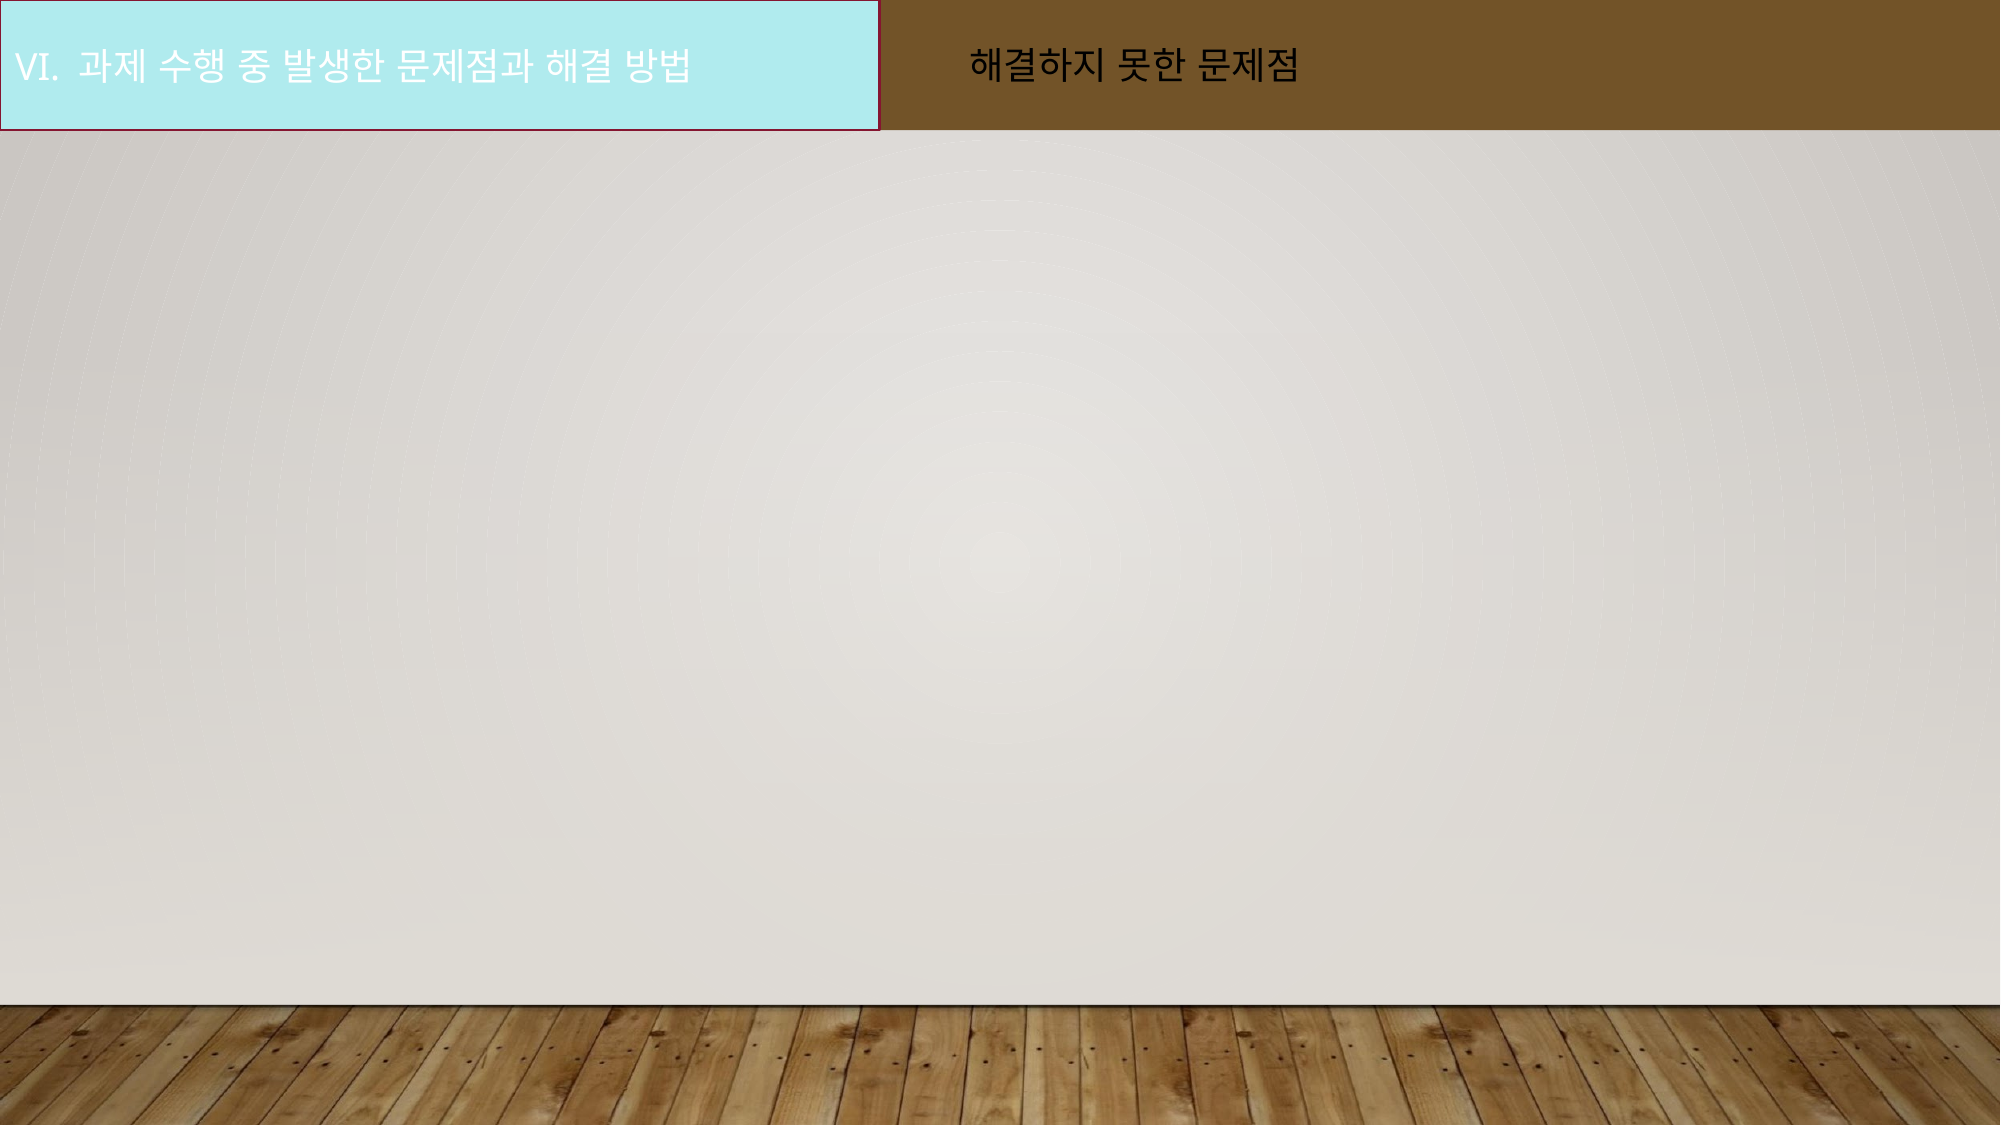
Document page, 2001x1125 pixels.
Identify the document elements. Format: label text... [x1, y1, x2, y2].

text_box [880, 0, 2000, 131]
text_box 해결하지 못한 문제점 [879, 34, 1558, 96]
picture [0, 1005, 2000, 1125]
text_box VI. 과제 수행 중 발생한 문제점과 해결 방법 [0, 0, 880, 131]
